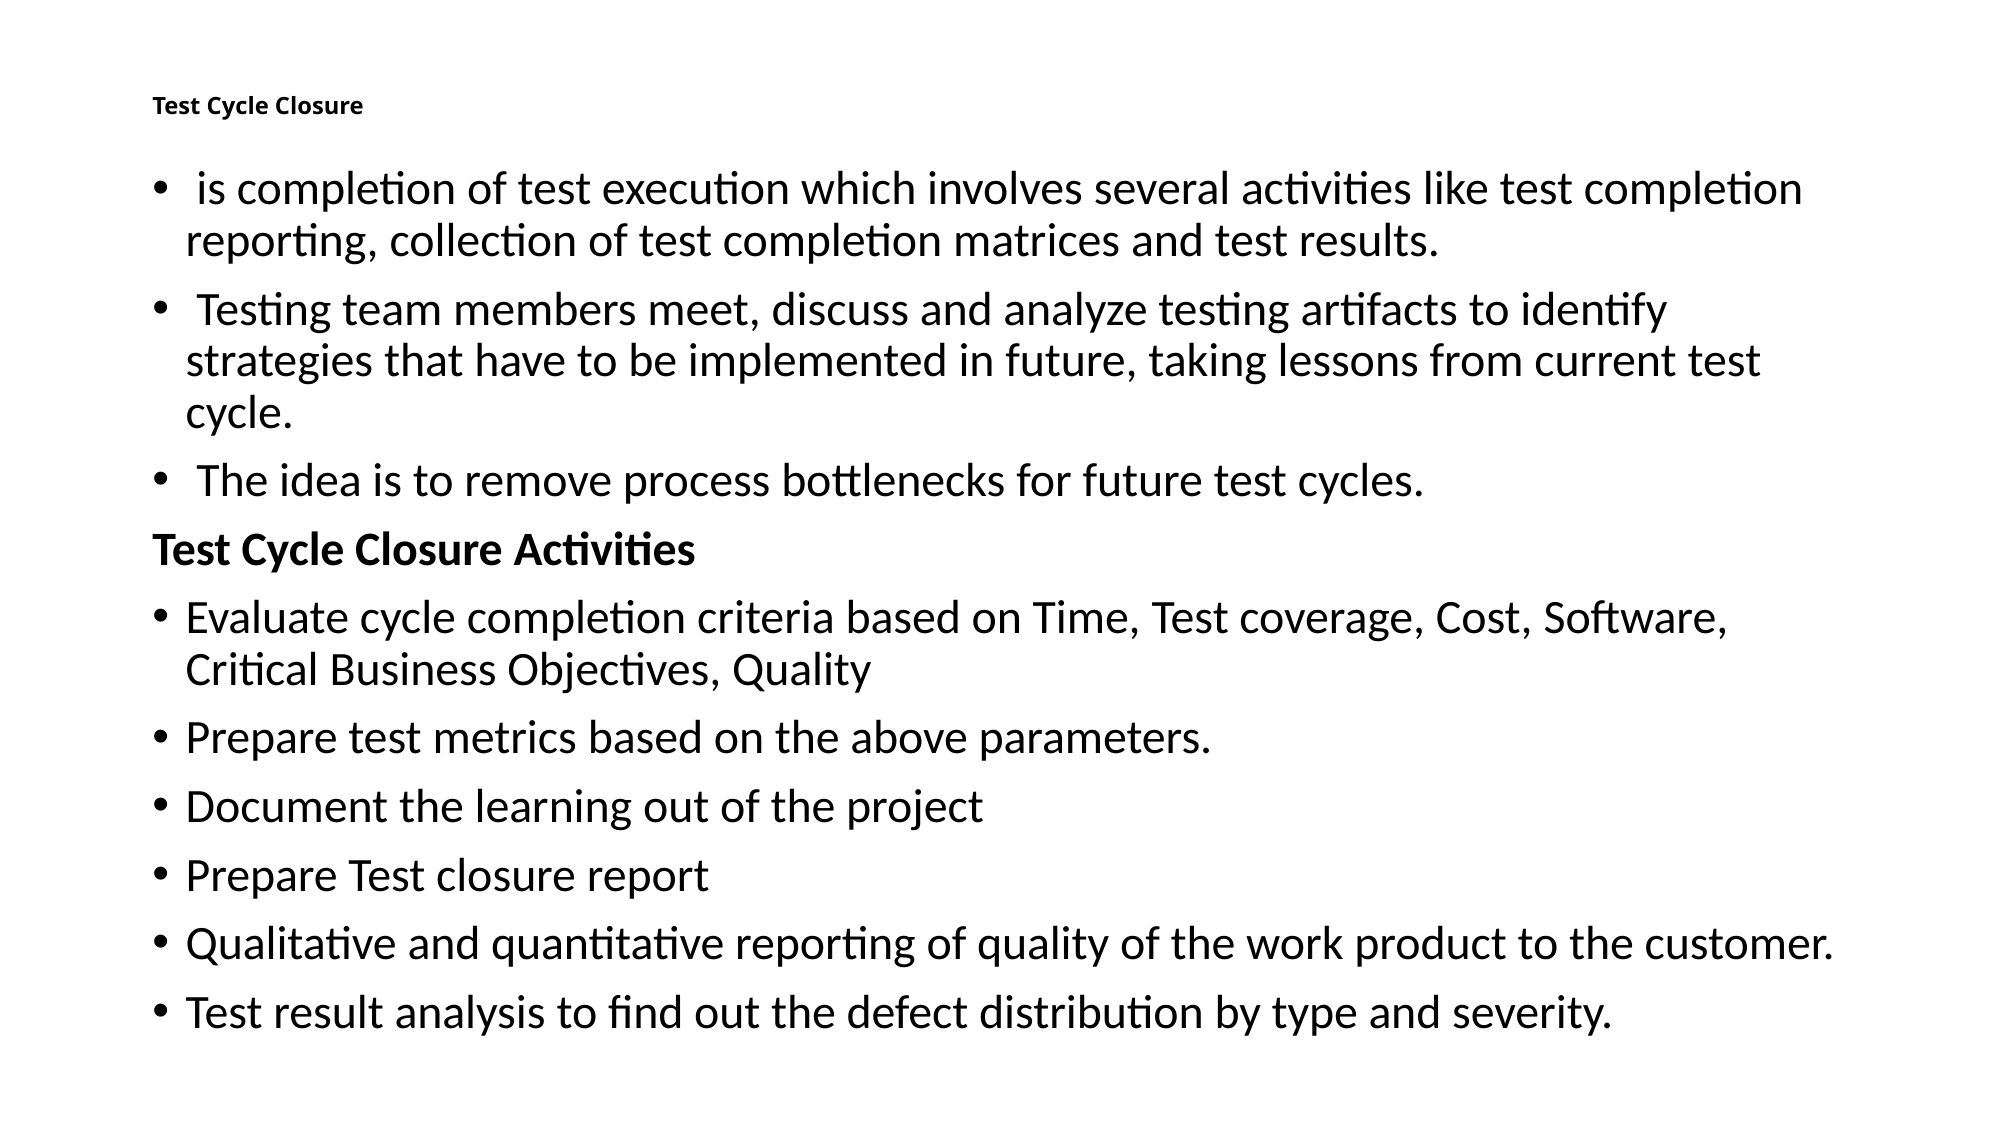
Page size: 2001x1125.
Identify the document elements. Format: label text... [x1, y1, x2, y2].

list is completion of test execution which involves several activities like test completion reporting, collection of test completion matrices and test results. Testing team members meet, discuss and analyze testing artifacts to identify strategies that have to be implemented in future, taking lessons from current test cycle. The idea is to remove process bottlenecks for future test cycles. Test Cycle Closure Activities Evaluate cycle completion criteria based on Time, Test coverage, Cost, Software, Critical Business Objectives, Quality Prepare test metrics based on the above parameters. Document the learning out of the project Prepare Test closure report Qualitative and quantitative reporting of quality of the work product to the customer. Test result analysis to find out the defect distribution by type and severity. [137, 156, 1863, 1095]
title Test Cycle Closure [137, 59, 1863, 156]
